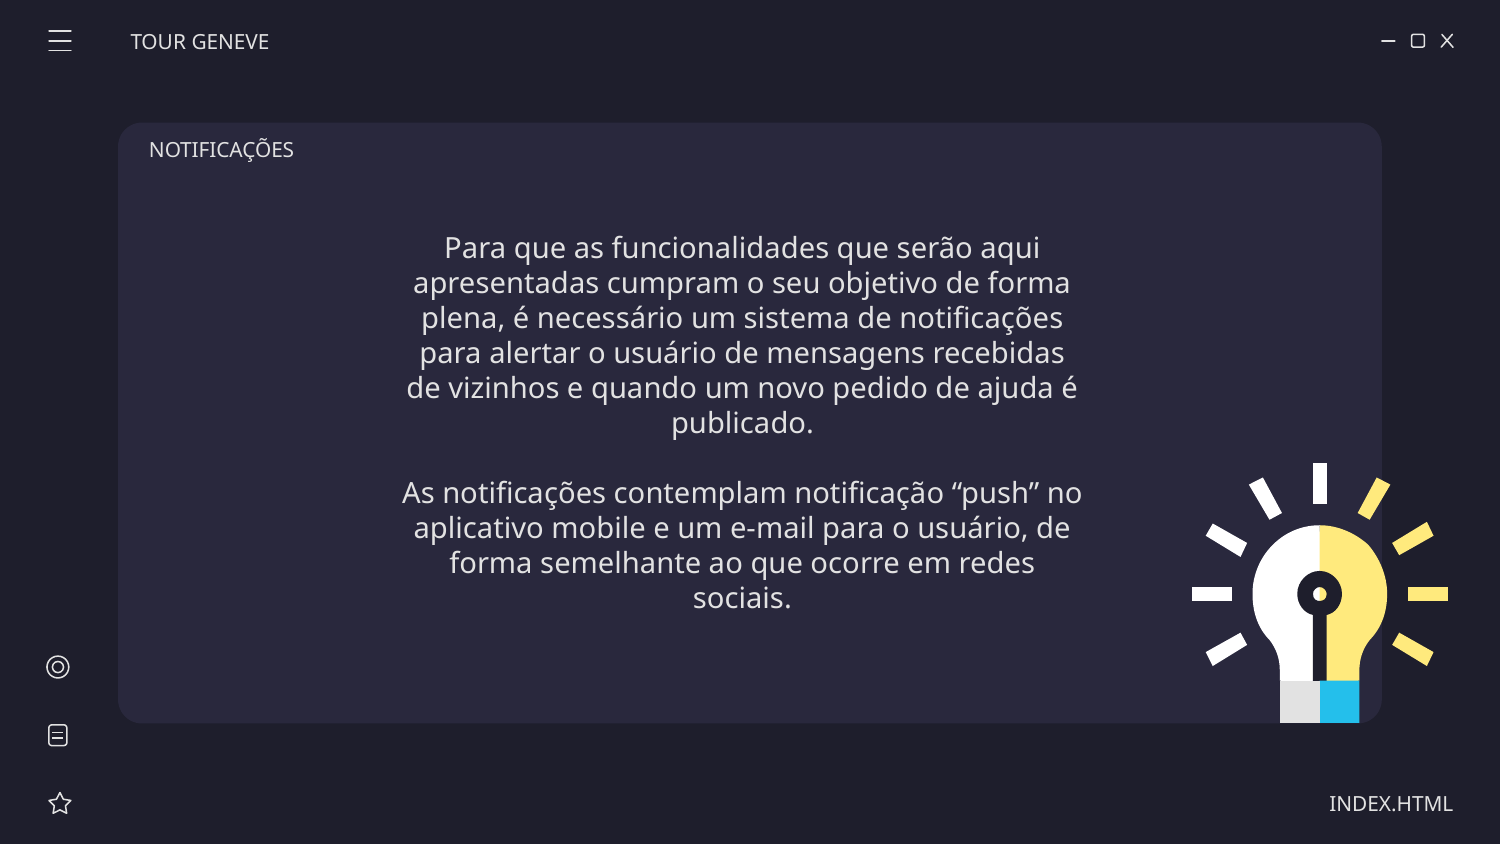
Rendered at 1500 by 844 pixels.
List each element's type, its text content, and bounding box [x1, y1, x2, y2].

subtitle INDEX.HTML [1278, 780, 1453, 826]
text_box [46, 27, 74, 32]
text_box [46, 655, 72, 814]
subtitle TOUR GENEVE [130, 18, 306, 64]
subtitle Para que as funcionalidades que serão aqui apresentadas cumpram o seu objetivo de forma plena, é necessário um sistema de notificações para alertar o usuário de mensagens recebidas de vizinhos e quando um novo pedido de ajuda é publicado. As notificações contemplam notificação “push” no aplicativo mobile e um e-mail para o usuário, de forma semelhante ao que ocorre em redes sociais. [400, 224, 1100, 619]
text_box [1191, 463, 1448, 724]
text_box NOTIFICAÇÕES [148, 126, 324, 172]
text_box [48, 30, 72, 51]
